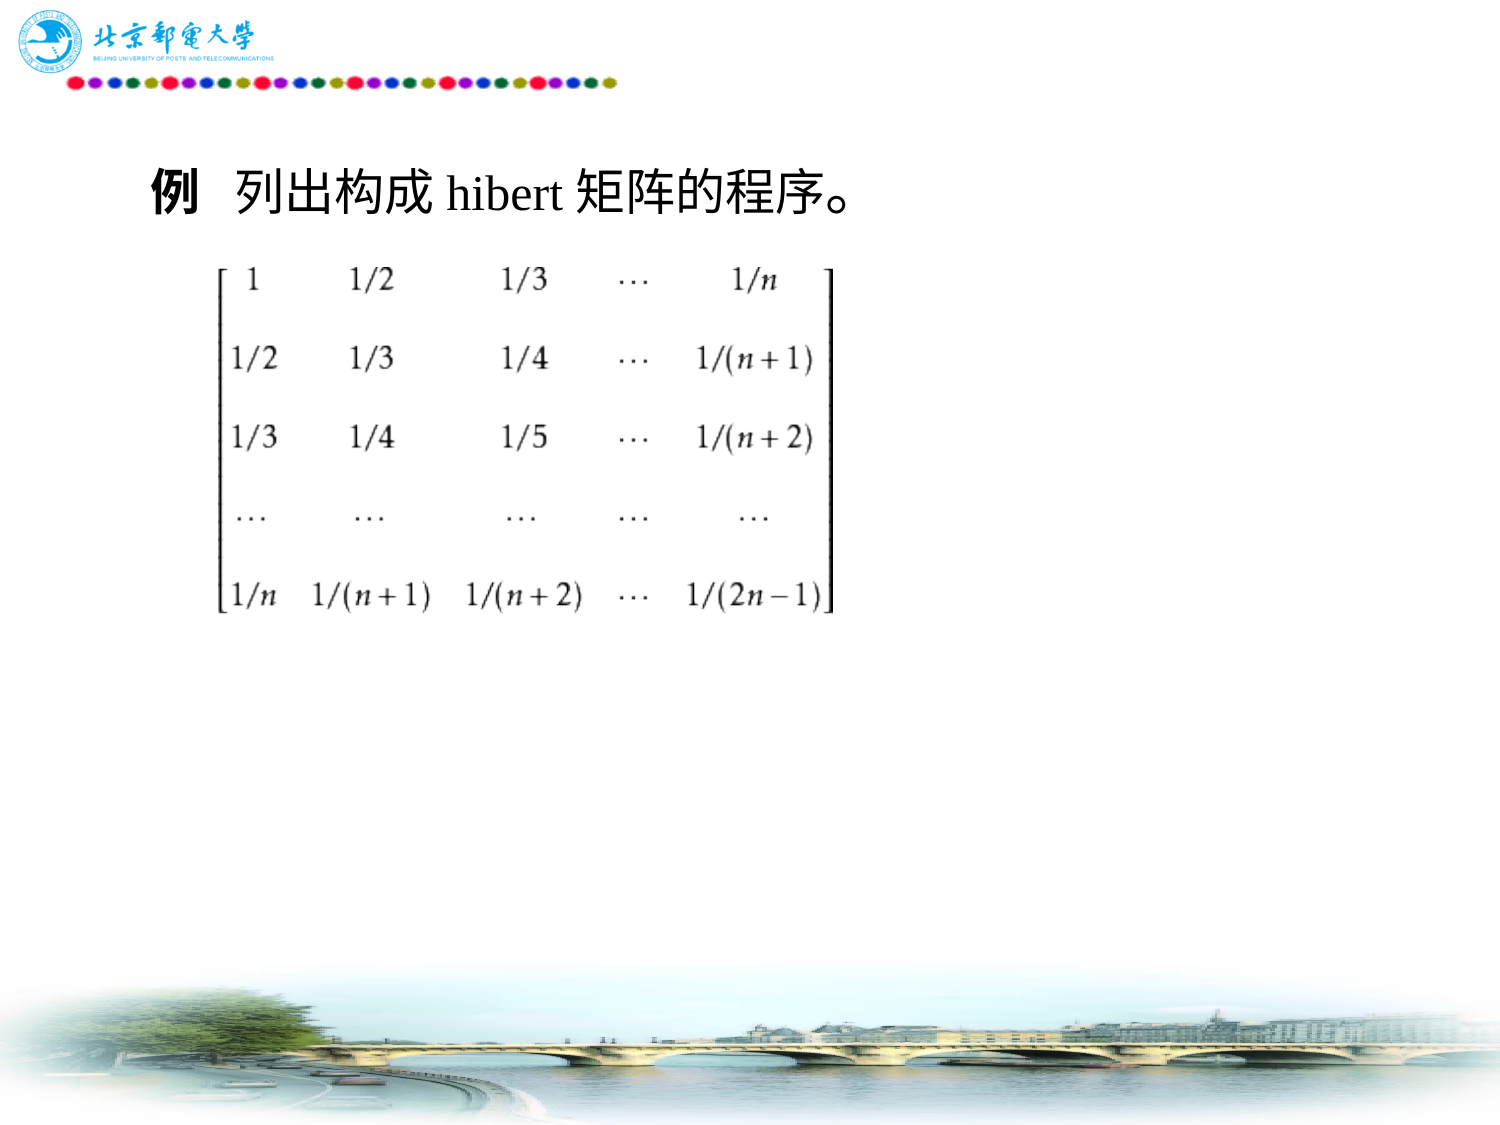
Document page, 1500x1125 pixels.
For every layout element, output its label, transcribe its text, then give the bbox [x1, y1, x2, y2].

picture [218, 267, 833, 616]
picture [17, 2, 625, 95]
picture [0, 962, 1500, 1125]
title 例 列出构成hibert矩阵的程序。 [135, 137, 1229, 1016]
